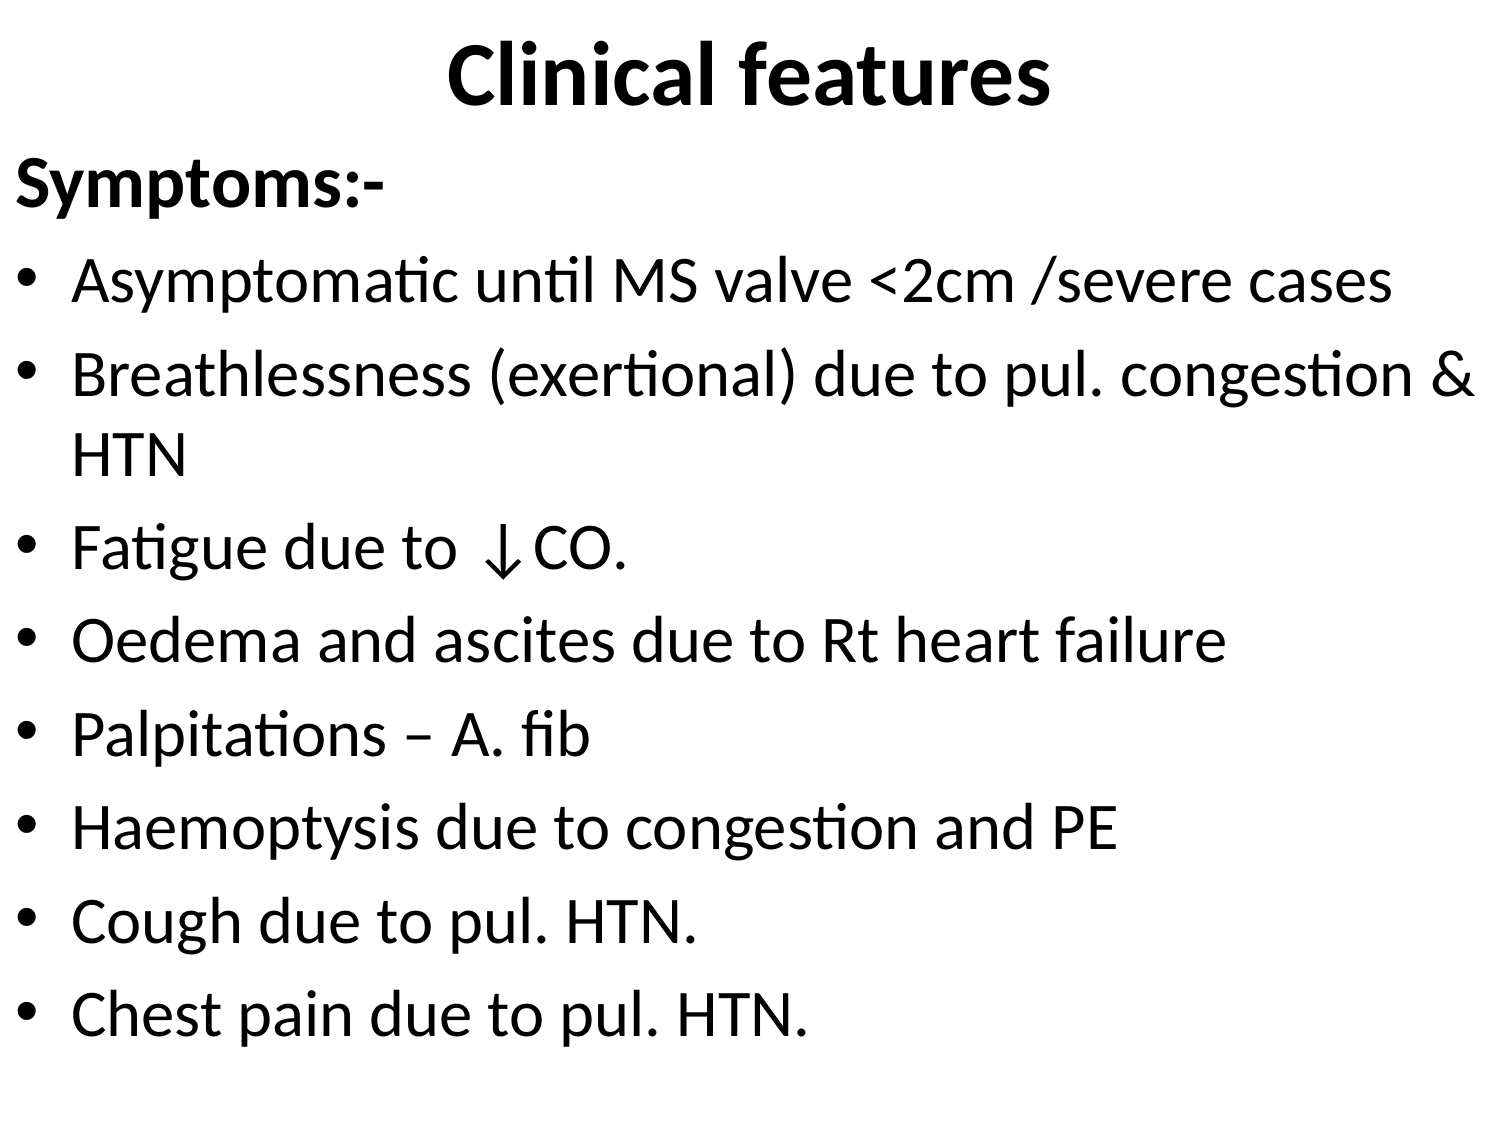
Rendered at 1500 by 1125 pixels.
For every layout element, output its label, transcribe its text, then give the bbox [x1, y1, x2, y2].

list Symptoms:- Asymptomatic until MS valve <2cm /severe cases Breathlessness (exertional) due to pul. congestion & HTN Fatigue due to ↓CO. Oedema and ascites due to Rt heart failure Palpitations – A. fib Haemoptysis due to congestion and PE Cough due to pul. HTN. Chest pain due to pul. HTN. [0, 125, 1500, 1125]
title Clinical features [75, 0, 1425, 125]
